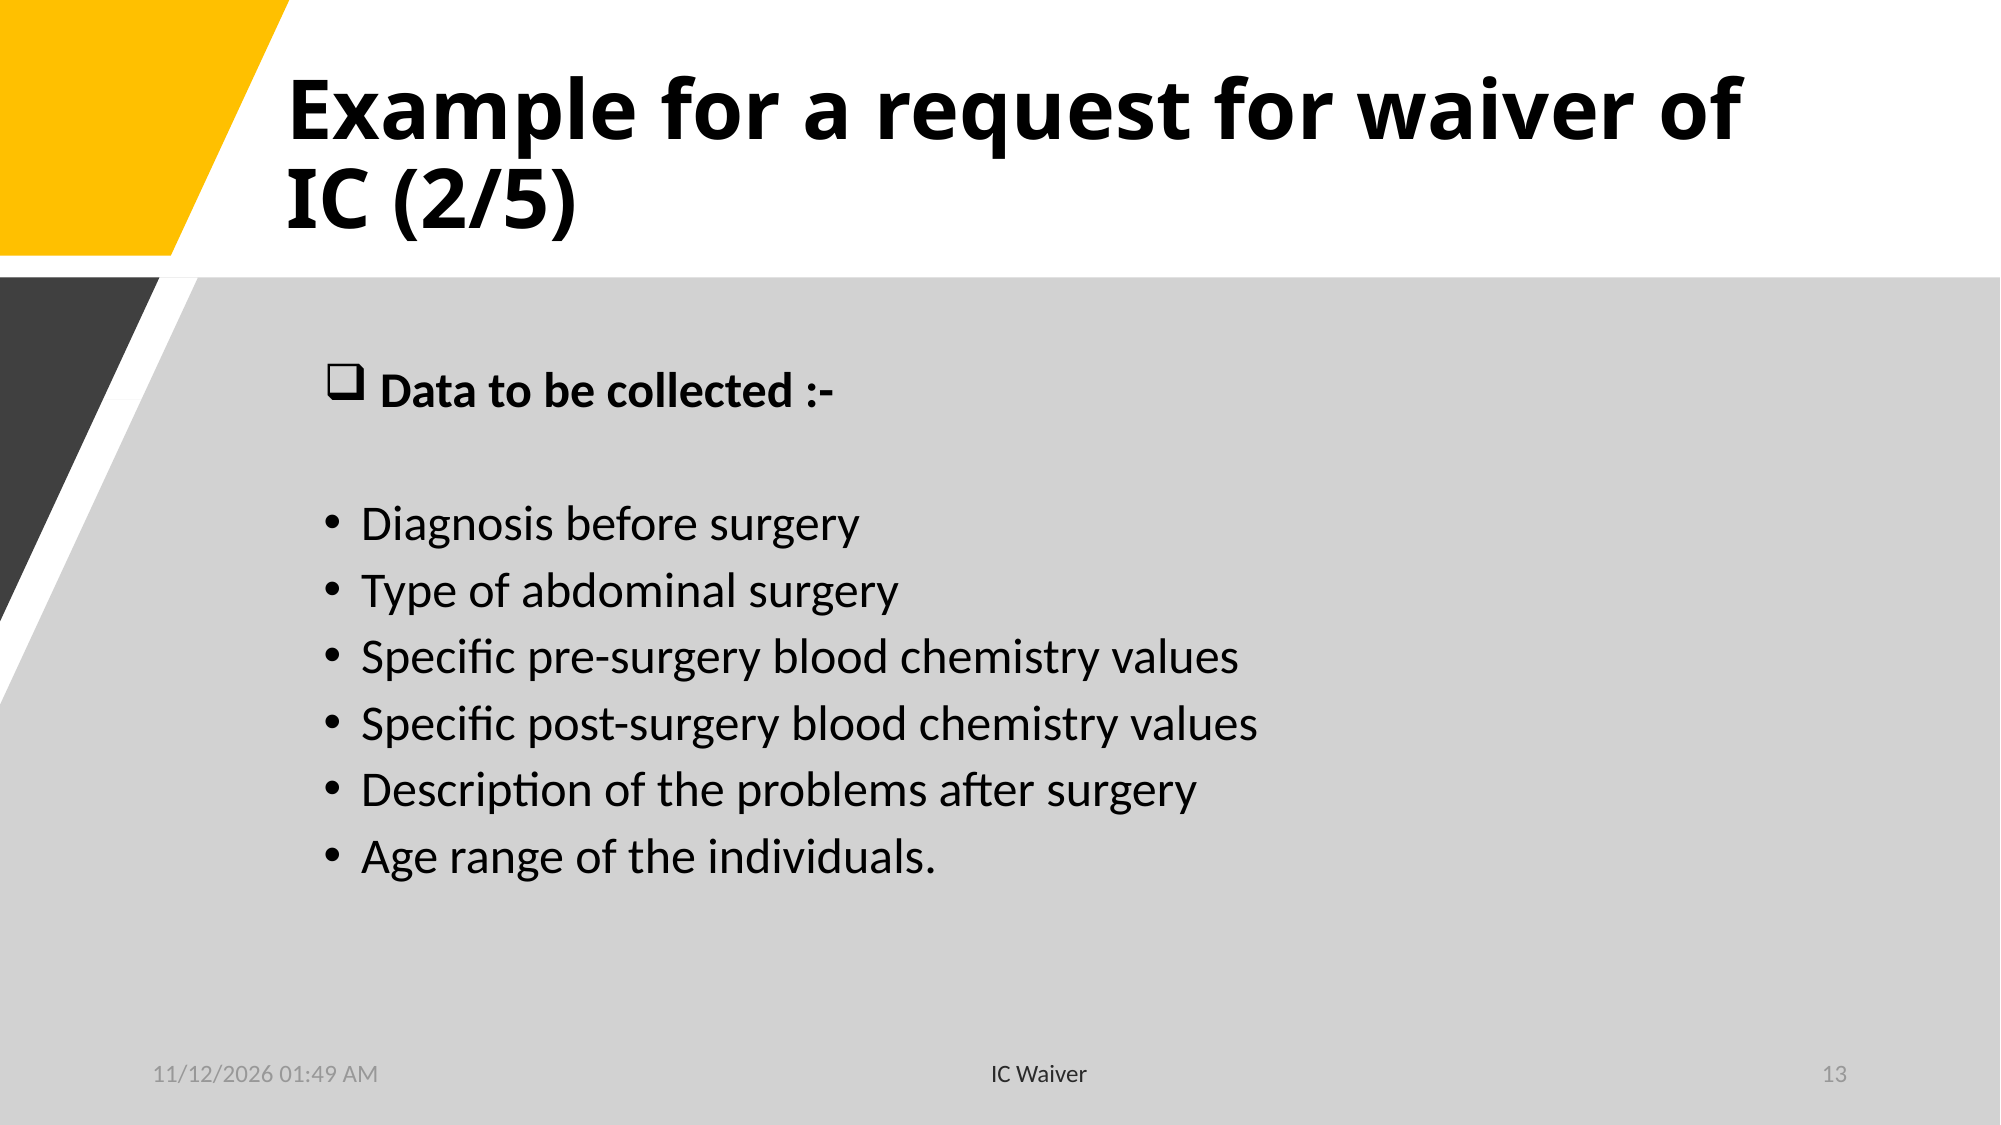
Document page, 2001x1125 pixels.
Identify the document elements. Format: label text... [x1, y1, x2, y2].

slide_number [137, 1042, 588, 1103]
text_box Example for a request for waiver of IC (2/5) [271, 59, 1808, 255]
text_box [0, 0, 291, 257]
text_box [0, 276, 162, 622]
text_box Data to be collected :- Diagnosis before surgery Type of abdominal surgery Specific pre-surgery blood chemistry values Specific post-surgery blood chemistry values Description of the problems after surgery Age range of the individuals. [271, 356, 1808, 1020]
footer IC Waiver [701, 1042, 1377, 1103]
slide_number 13 [1412, 1042, 1863, 1103]
text_box [0, 276, 2000, 1125]
